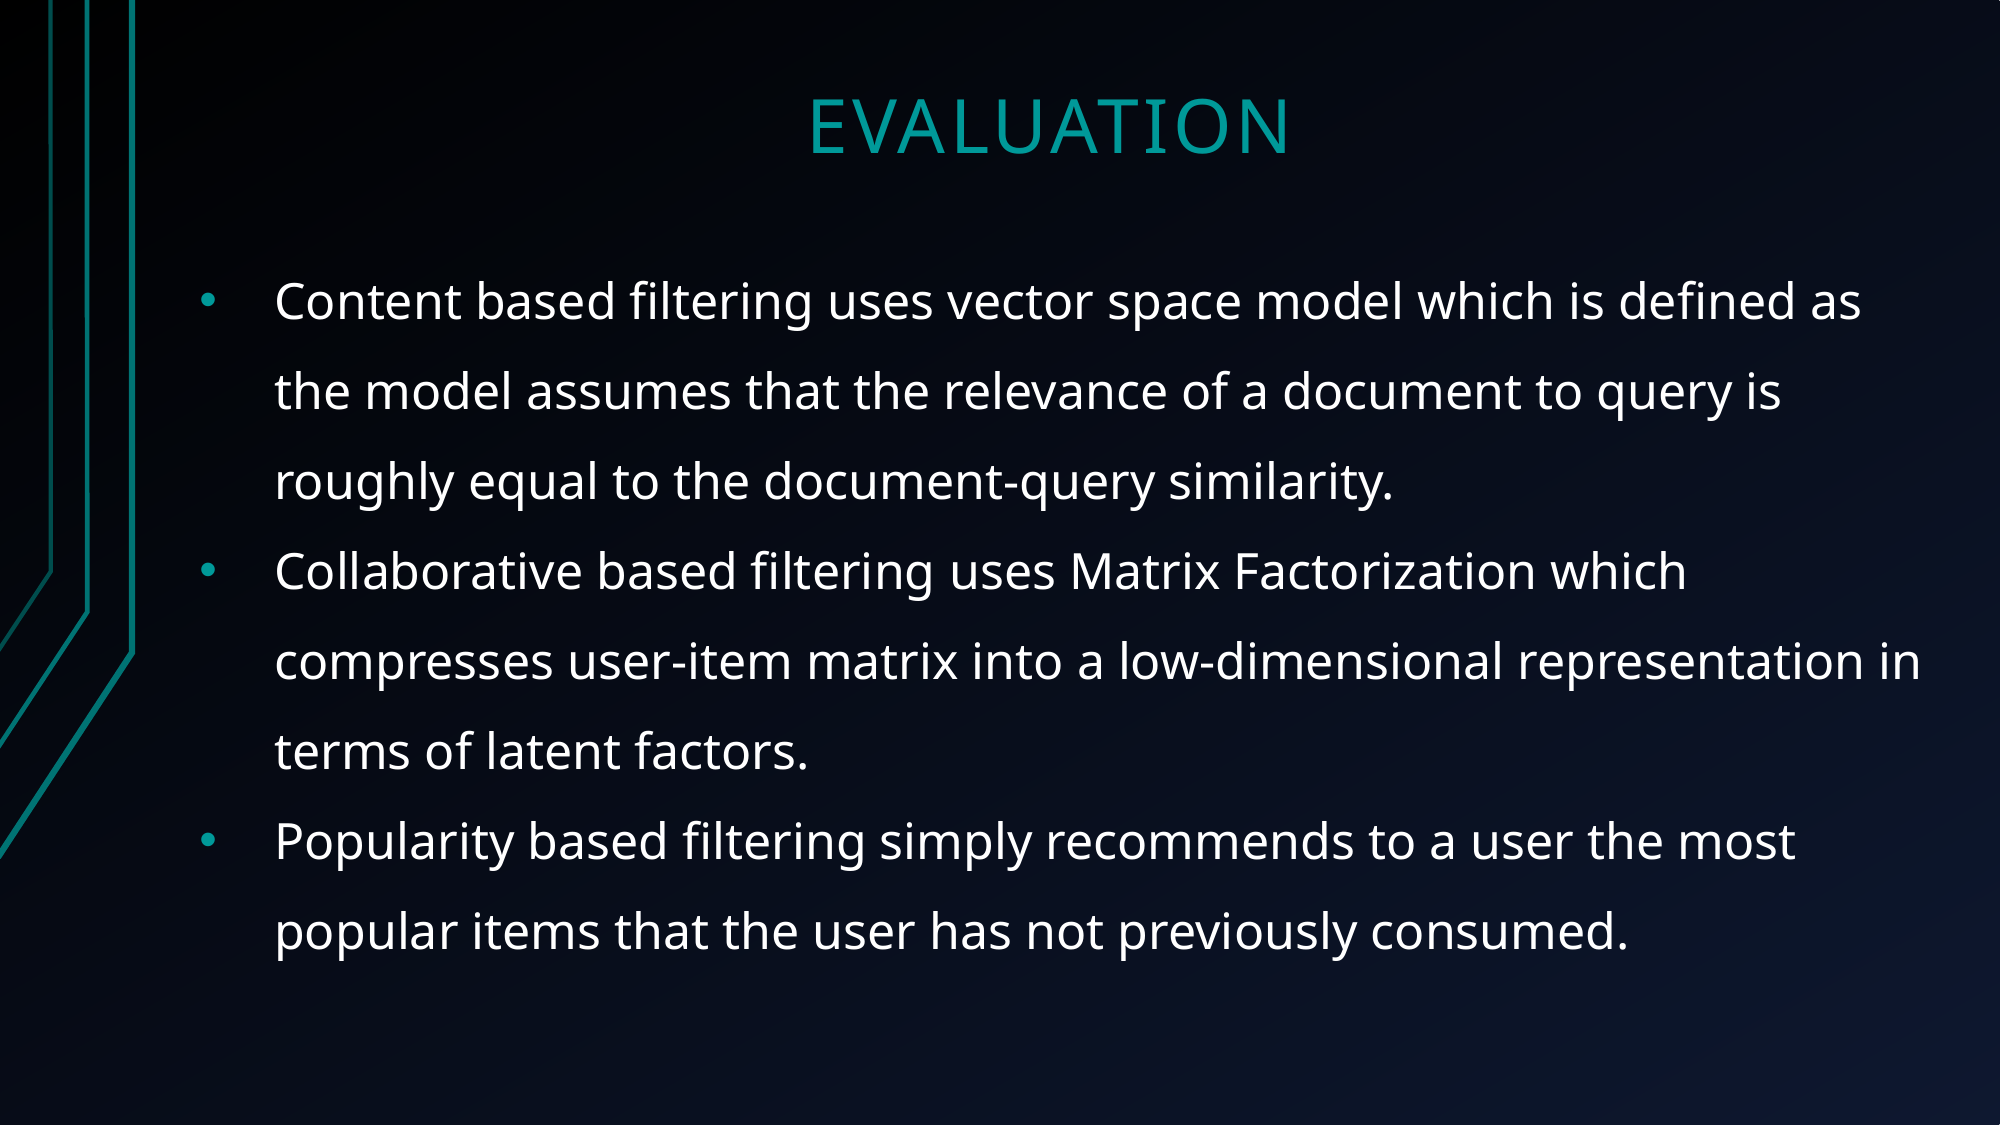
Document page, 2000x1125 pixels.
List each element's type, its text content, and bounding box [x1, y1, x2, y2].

title Evaluation [199, 47, 1900, 180]
text_box Content based filtering uses vector space model which is defined as the model assumes that the relevance of a document to query is roughly equal to the document-query similarity. Collaborative based filtering uses Matrix Factorization which compresses user-item matrix into a low-dimensional representation in terms of latent factors. Popularity based filtering simply recommends to a user the most popular items that the user has not previously consumed. [184, 231, 1954, 967]
